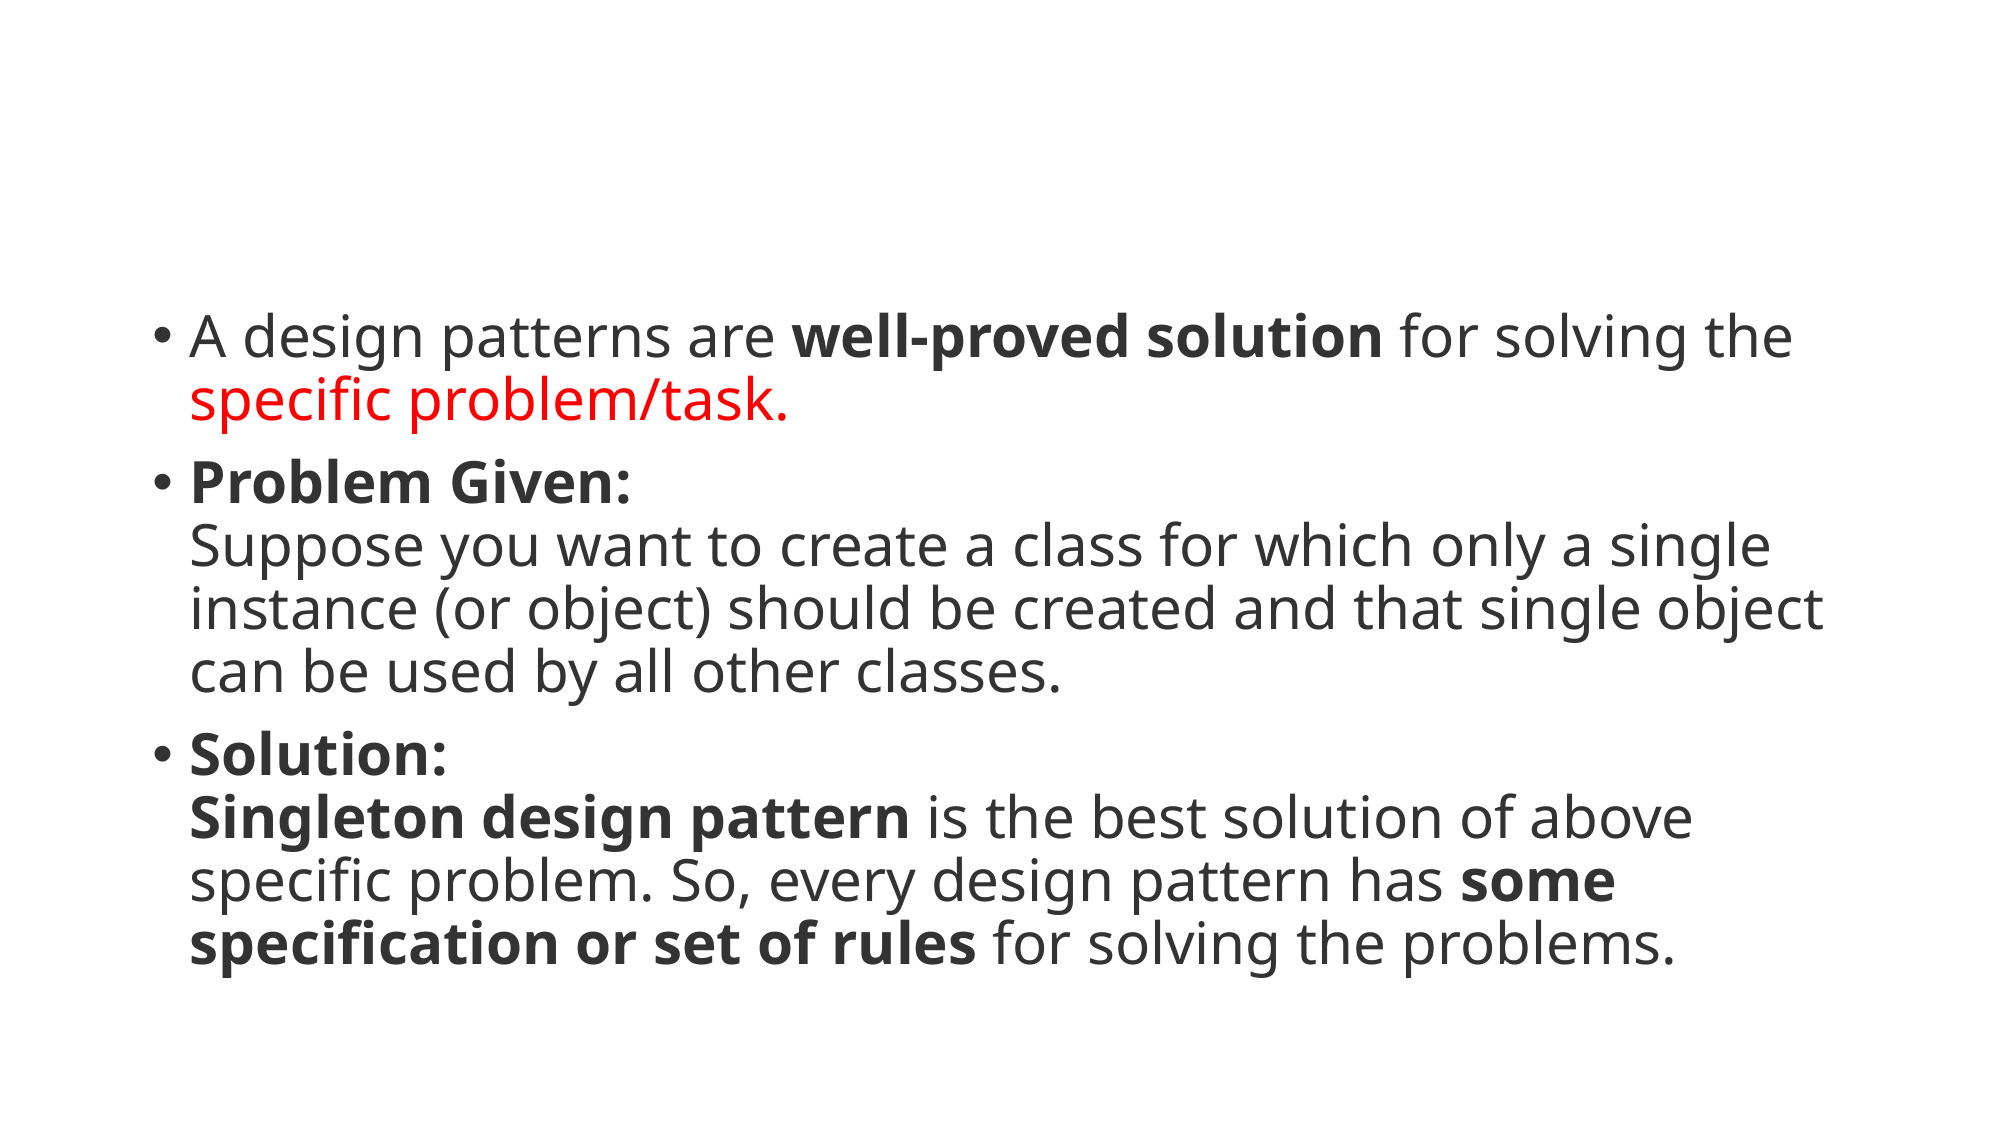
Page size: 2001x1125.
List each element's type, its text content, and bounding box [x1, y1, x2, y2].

list A design patterns are well-proved solution for solving the specific problem/task. Problem Given: Suppose you want to create a class for which only a single instance (or object) should be created and that single object can be used by all other classes. Solution: Singleton design pattern is the best solution of above specific problem. So, every design pattern has some specification or set of rules for solving the problems. [137, 299, 1863, 1014]
